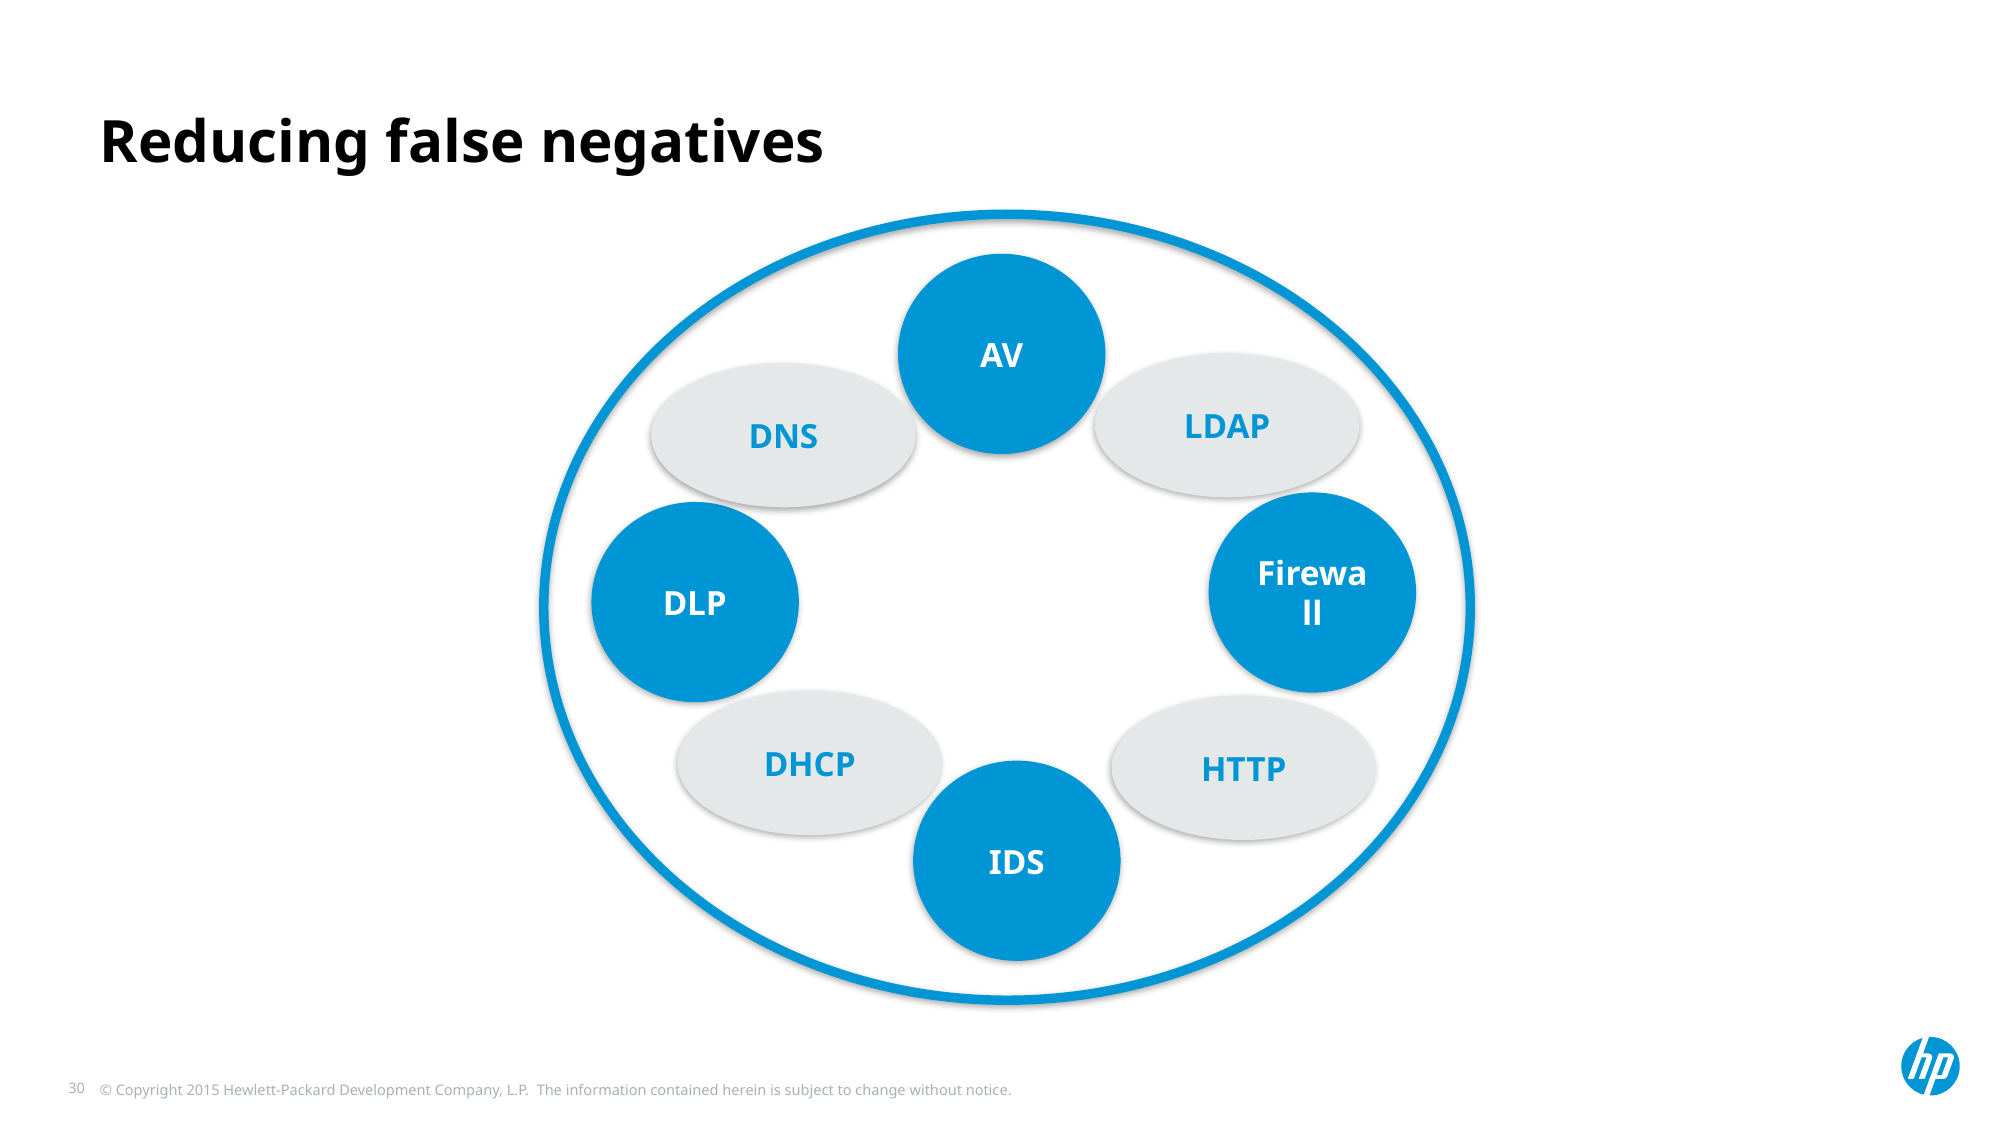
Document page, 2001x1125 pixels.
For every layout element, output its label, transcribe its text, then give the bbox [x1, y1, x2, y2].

title Reducing false negatives [99, 50, 1900, 175]
slide_number 30 [34, 1062, 85, 1099]
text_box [543, 213, 1471, 1001]
